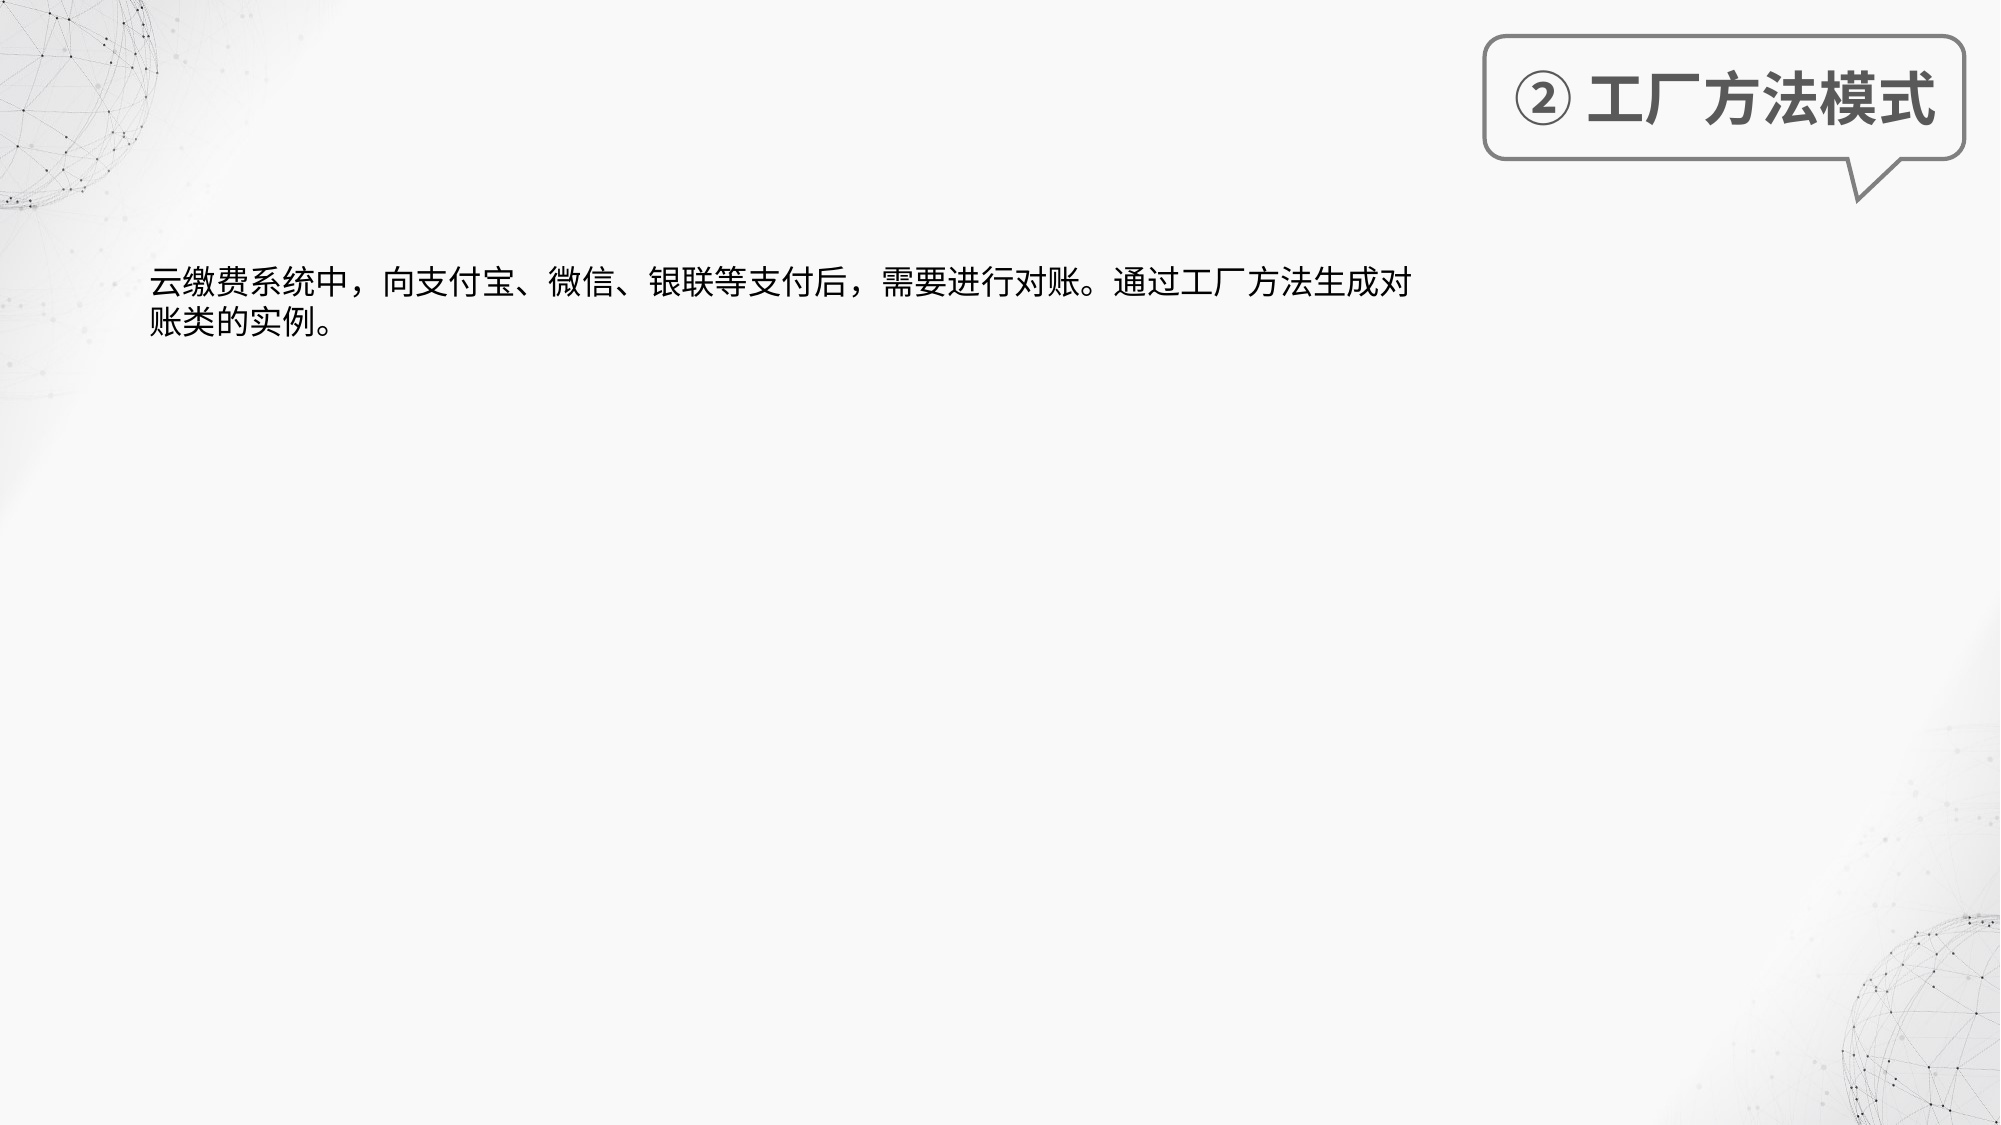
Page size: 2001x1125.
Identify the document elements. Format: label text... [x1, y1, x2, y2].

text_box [1484, 36, 1965, 200]
picture [0, 0, 2000, 1125]
text_box 云缴费系统中，向支付宝、微信、银联等支付后，需要进行对账。通过工厂方法生成对账类的实例。 [135, 254, 1438, 349]
